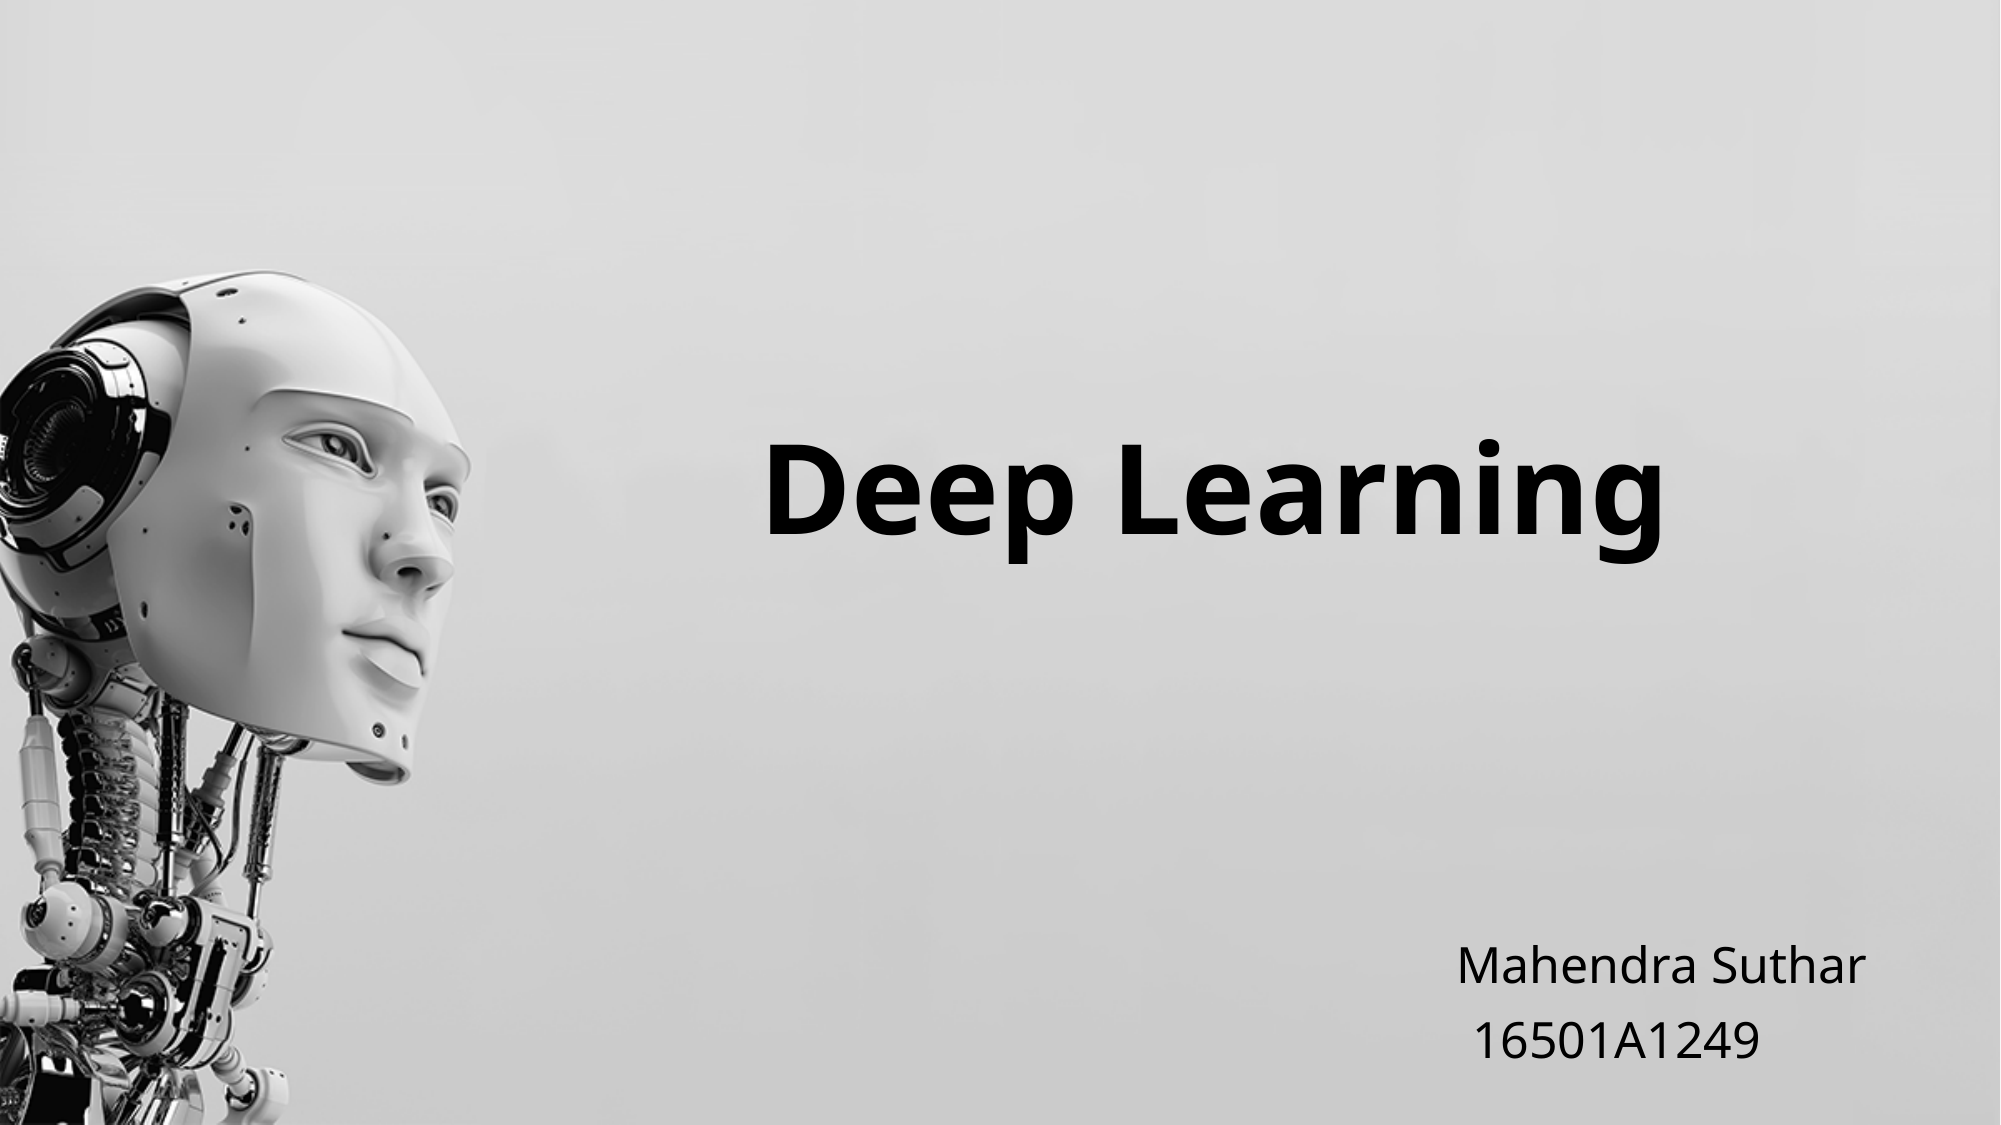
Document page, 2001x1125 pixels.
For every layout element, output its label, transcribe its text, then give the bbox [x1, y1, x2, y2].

text_box Deep Learning [507, 177, 1923, 569]
text_box Mahendra Suthar 16501A1249 [909, 933, 2000, 1125]
picture [0, 0, 2001, 1125]
